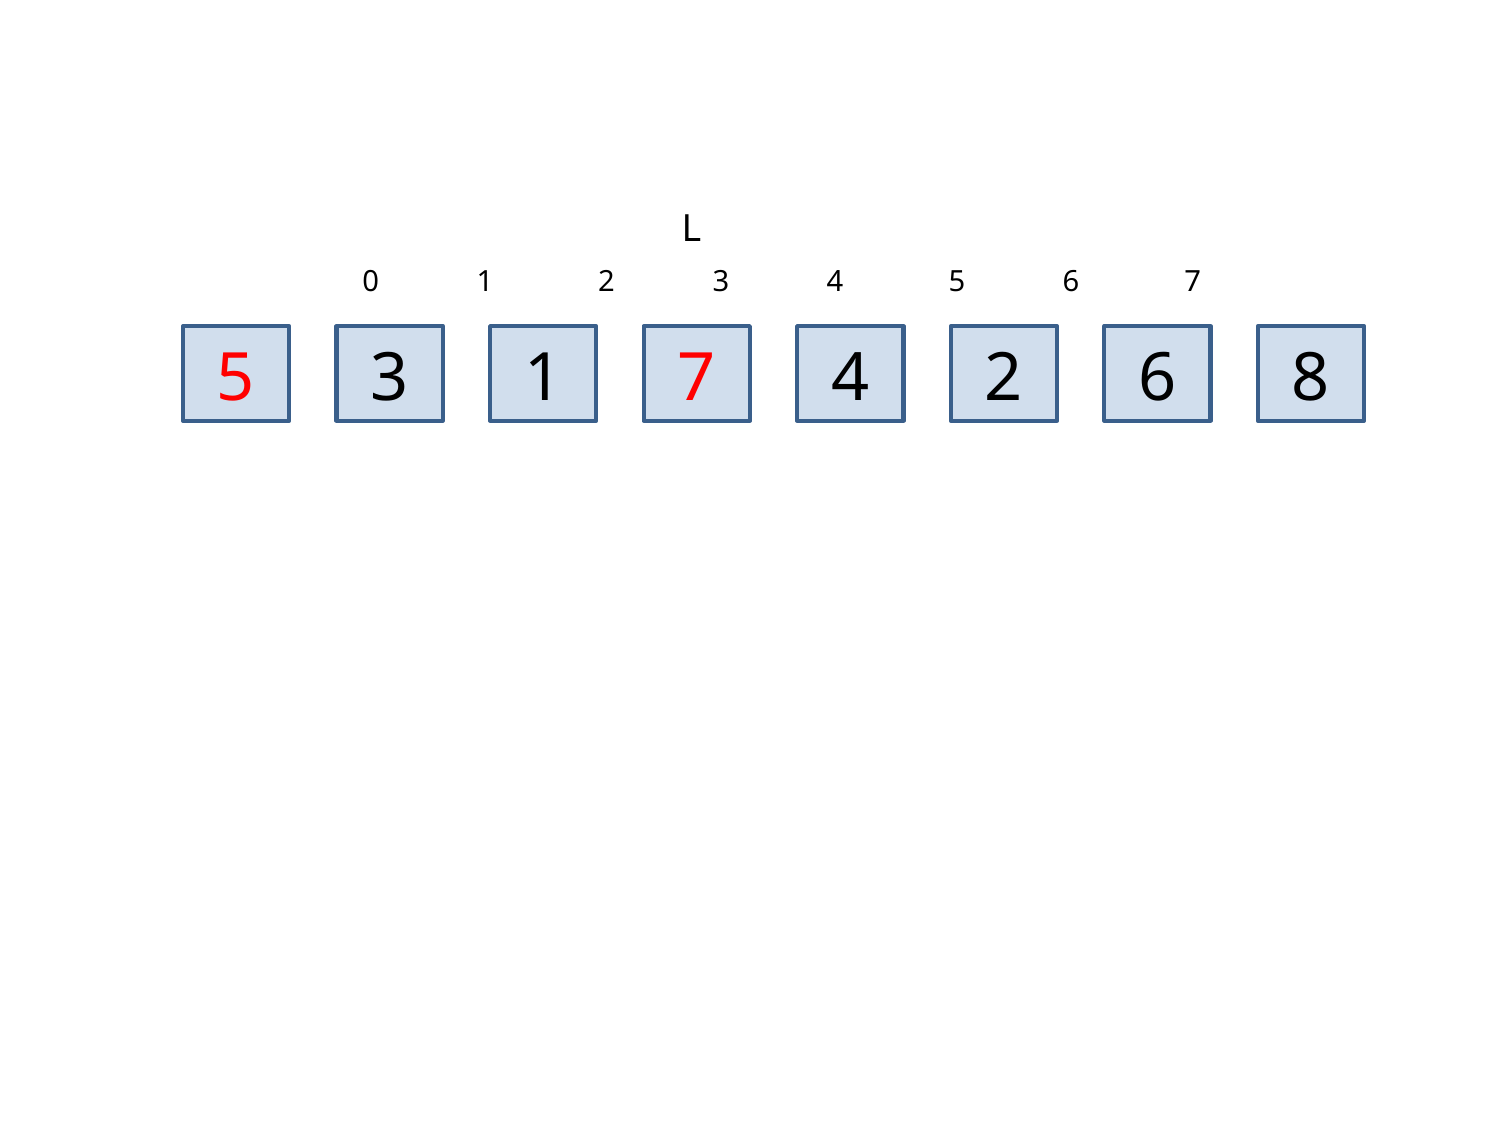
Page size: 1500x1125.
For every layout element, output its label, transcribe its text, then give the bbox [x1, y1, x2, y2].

text_box L [666, 196, 717, 256]
text_box 0 1 2 3 4 5 6 7 [347, 255, 1224, 305]
text_box 1 [488, 324, 598, 423]
text_box 8 [1256, 324, 1366, 423]
text_box 5 [181, 324, 291, 423]
text_box 7 [642, 324, 752, 423]
text_box 4 [795, 324, 906, 423]
text_box 2 [949, 324, 1059, 423]
text_box 3 [334, 324, 445, 423]
text_box 6 [1102, 324, 1213, 423]
